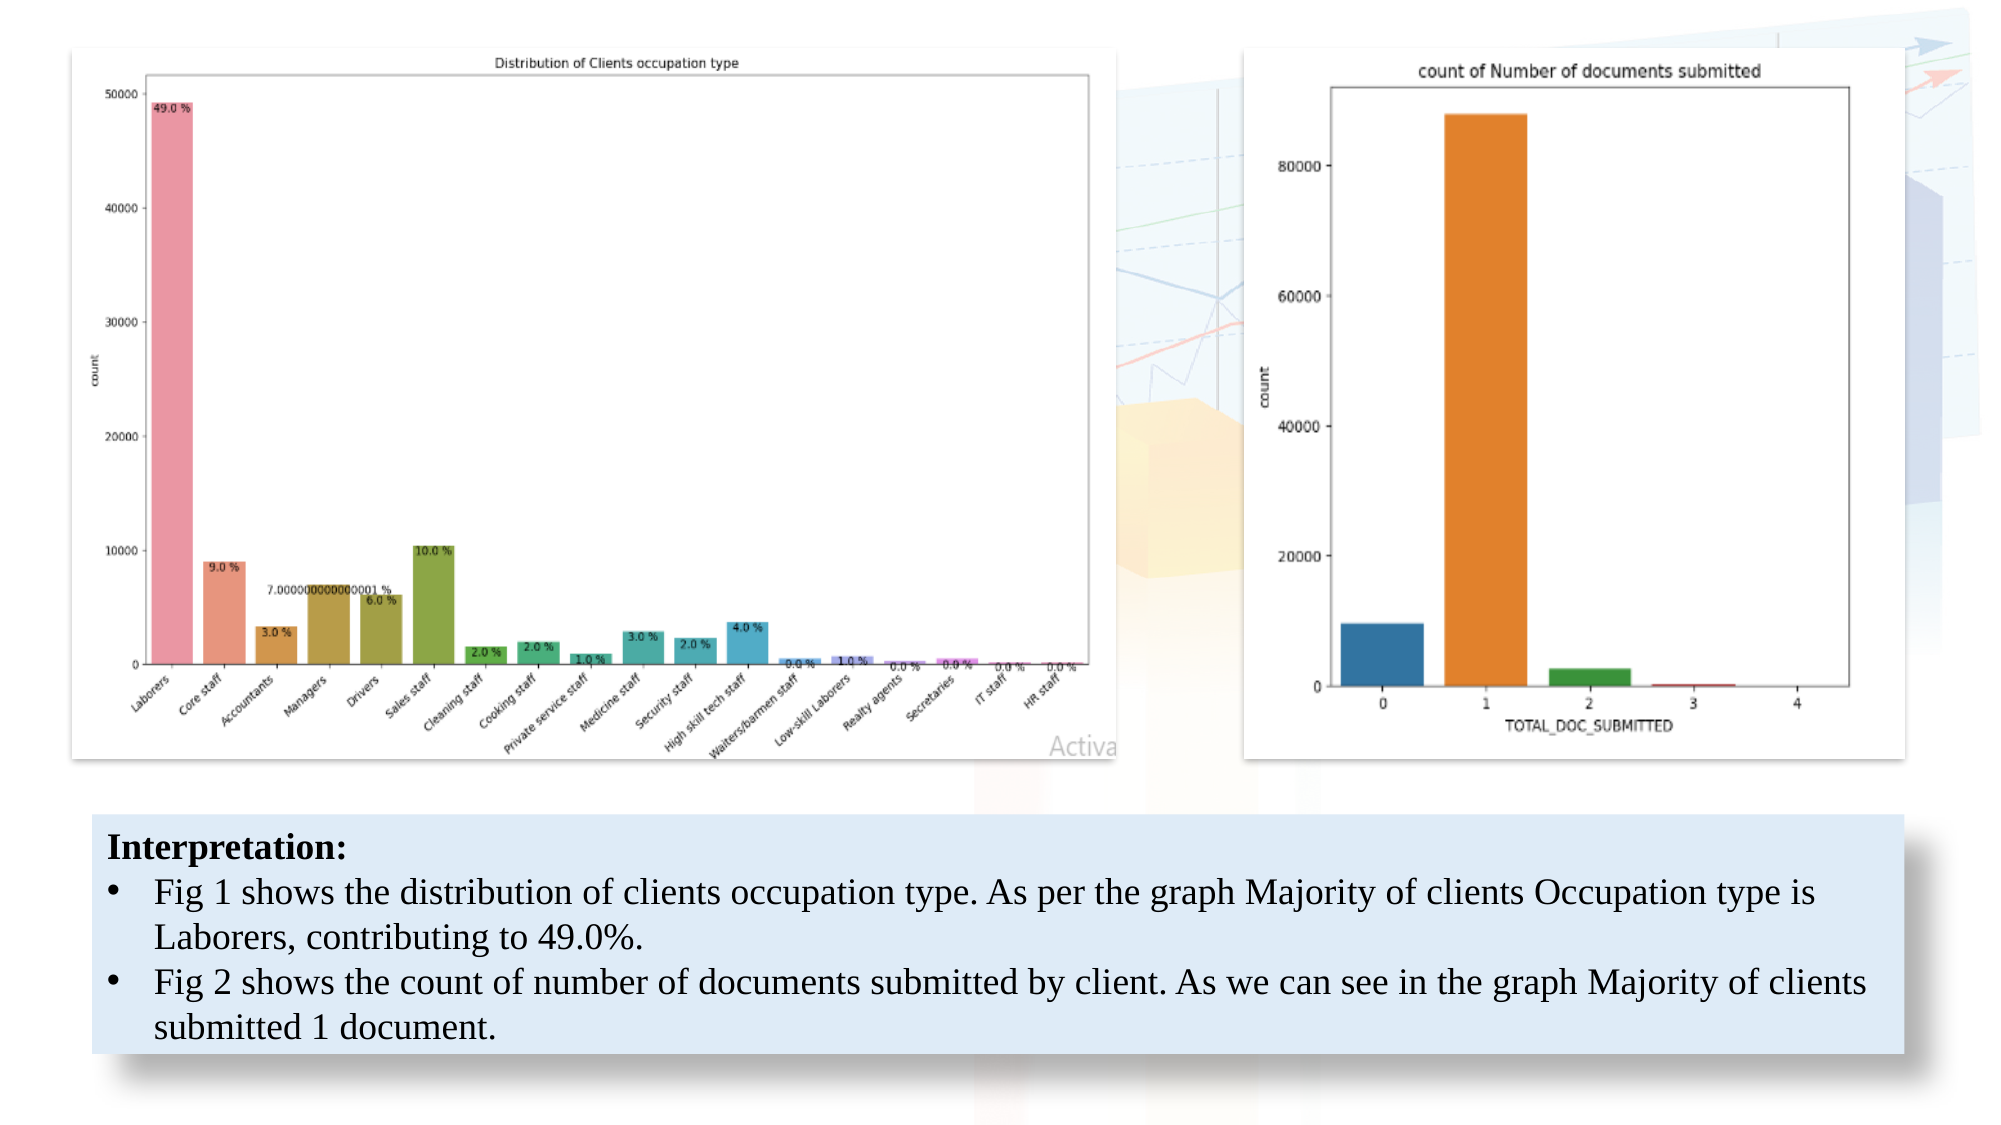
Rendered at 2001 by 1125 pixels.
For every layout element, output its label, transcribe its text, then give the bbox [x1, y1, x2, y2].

picture [72, 48, 1116, 759]
picture [1244, 48, 1905, 759]
text_box Interpretation: Fig 1 shows the distribution of clients occupation type. As per the graph Majority of clients Occupation type is Laborers, contributing to 49.0%. Fig 2 shows the count of number of documents submitted by client. As we can see in the graph Majority of clients submitted 1 document. [92, 814, 1905, 1054]
